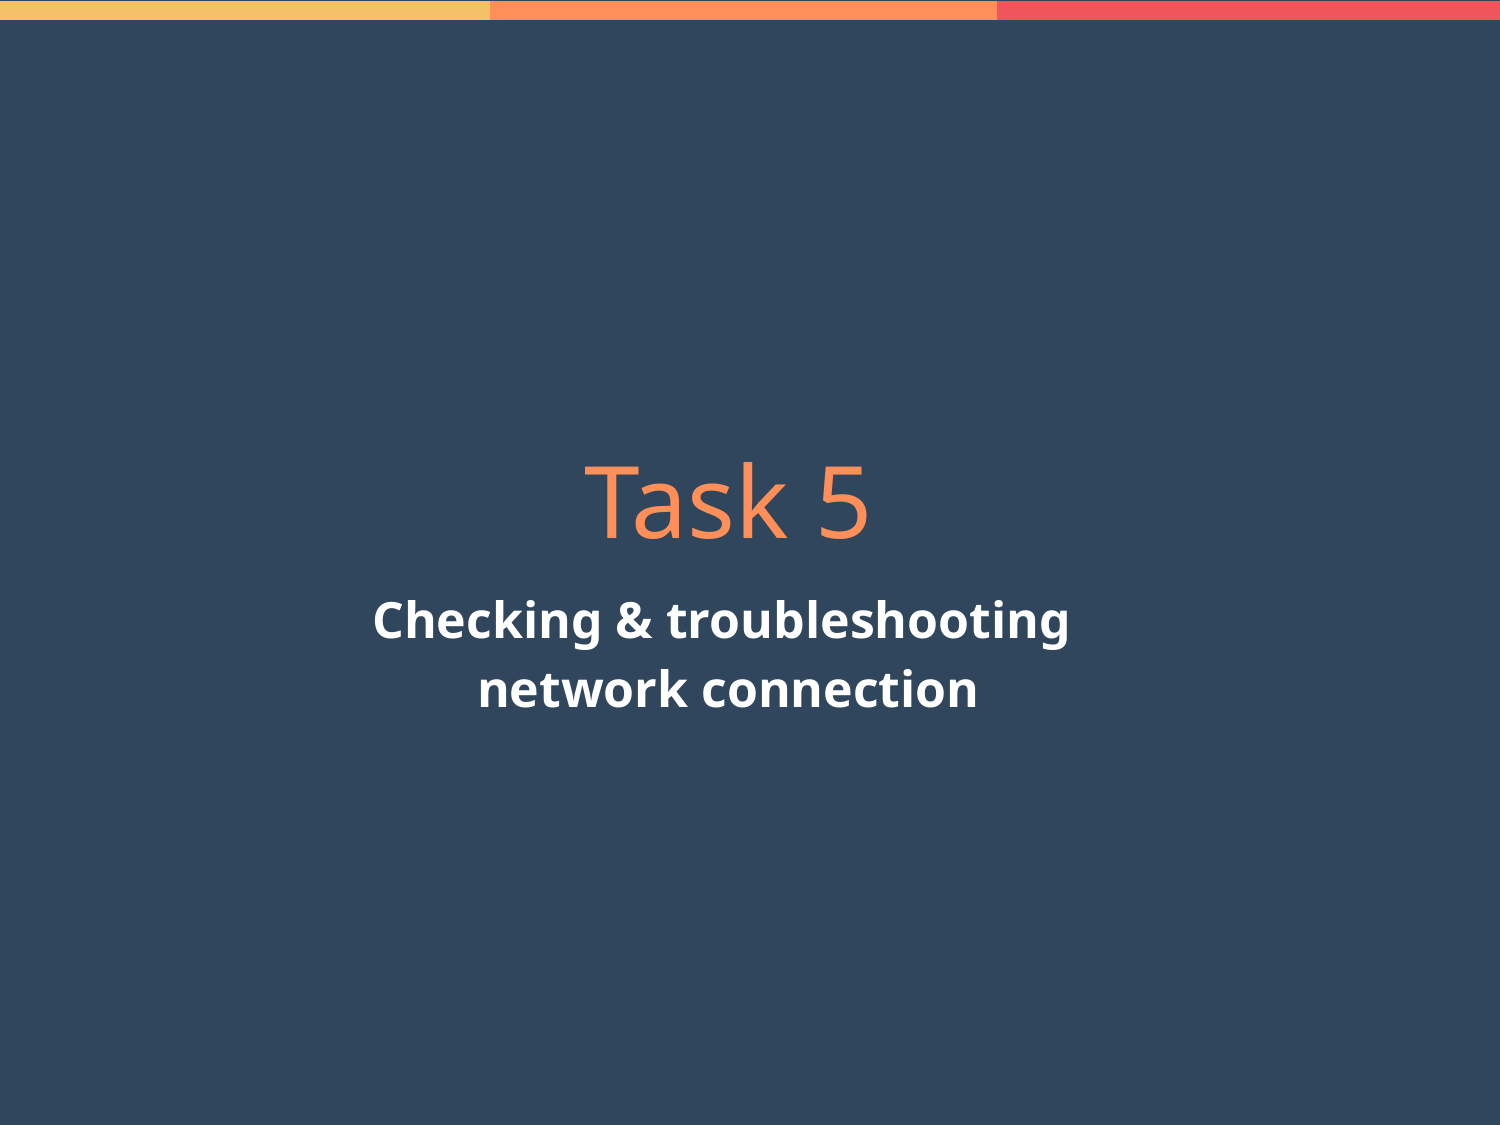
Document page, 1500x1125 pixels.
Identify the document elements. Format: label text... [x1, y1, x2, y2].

text_box Task 5 Checking & troubleshooting network connection [214, 418, 1243, 625]
